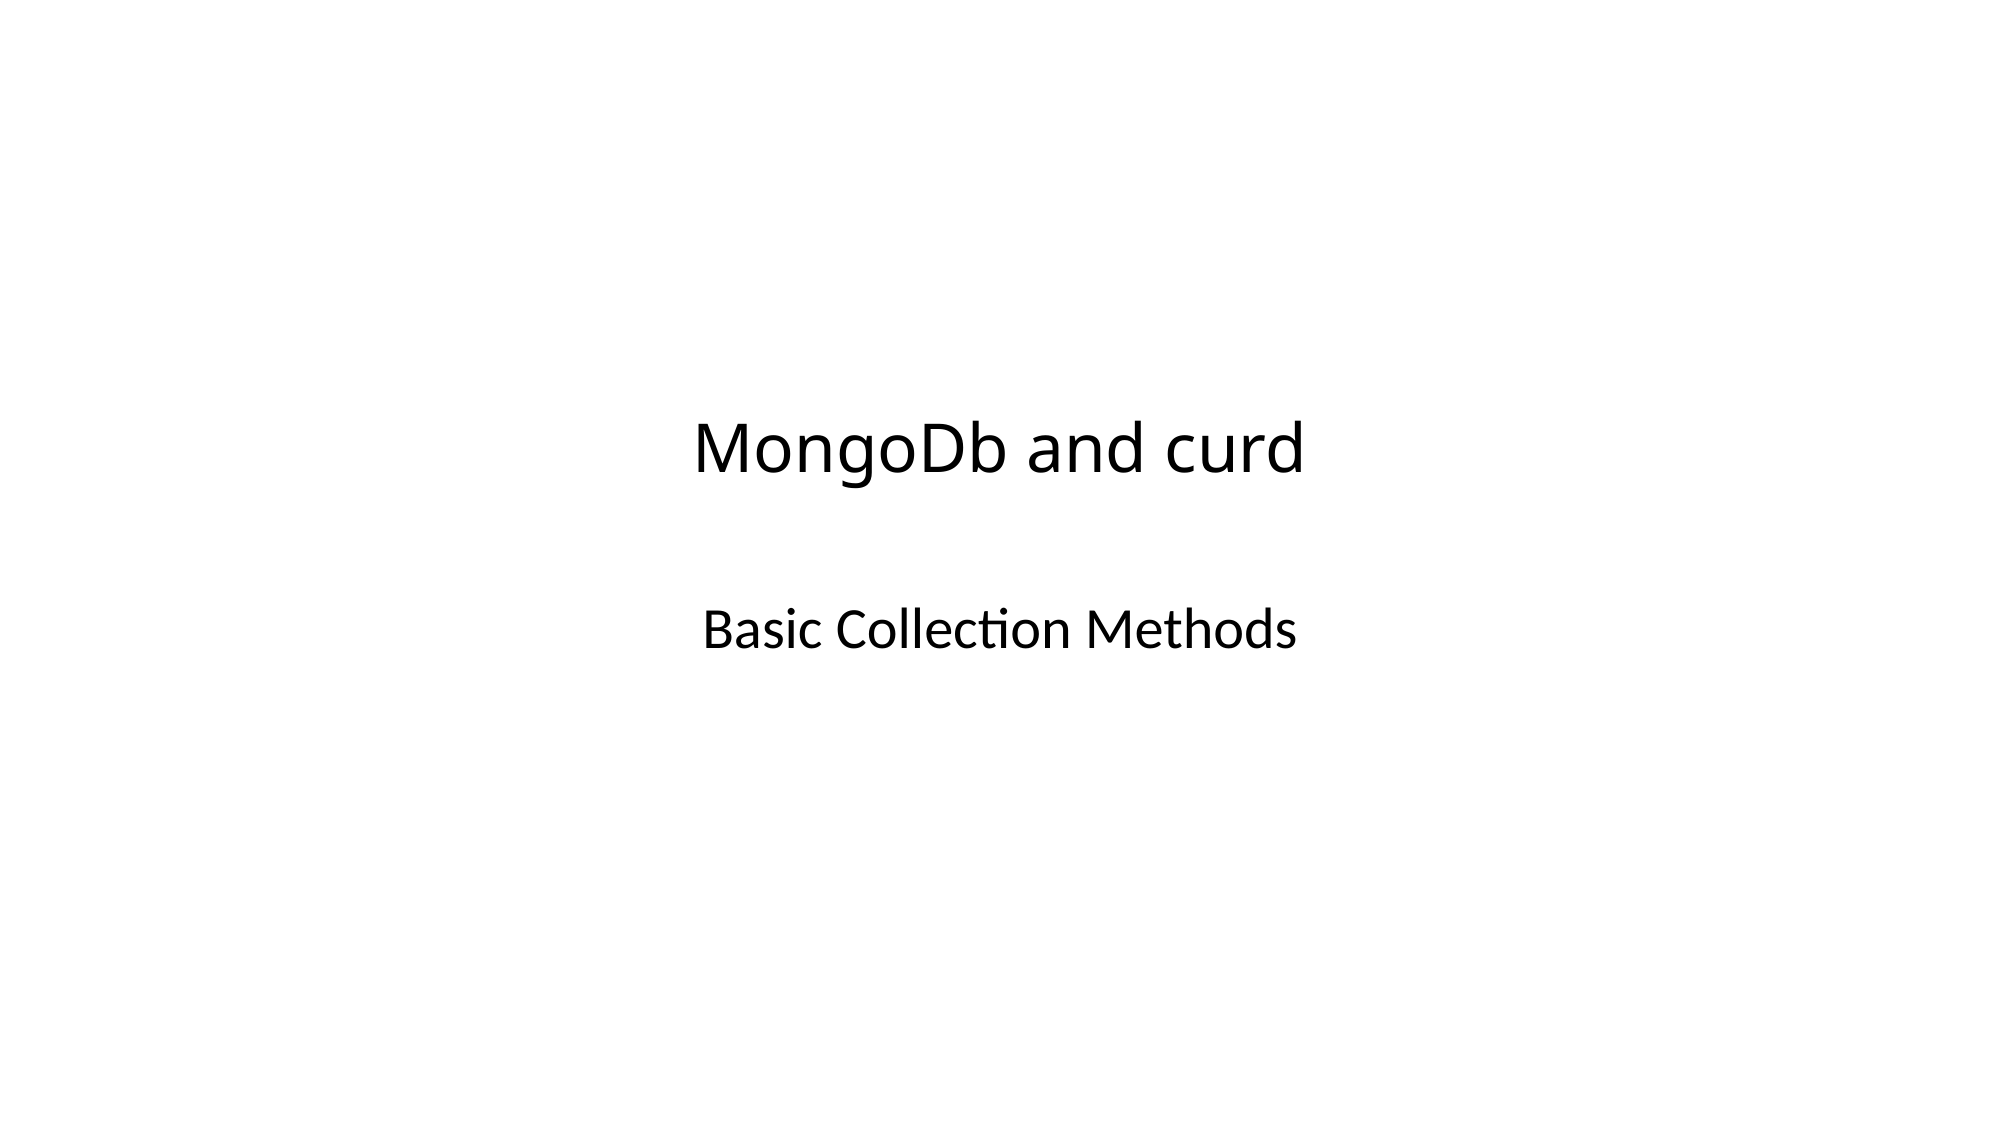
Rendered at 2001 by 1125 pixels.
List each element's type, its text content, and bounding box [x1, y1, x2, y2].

title MongoDb and curd [249, 184, 1750, 576]
subtitle Basic Collection Methods [249, 590, 1750, 863]
